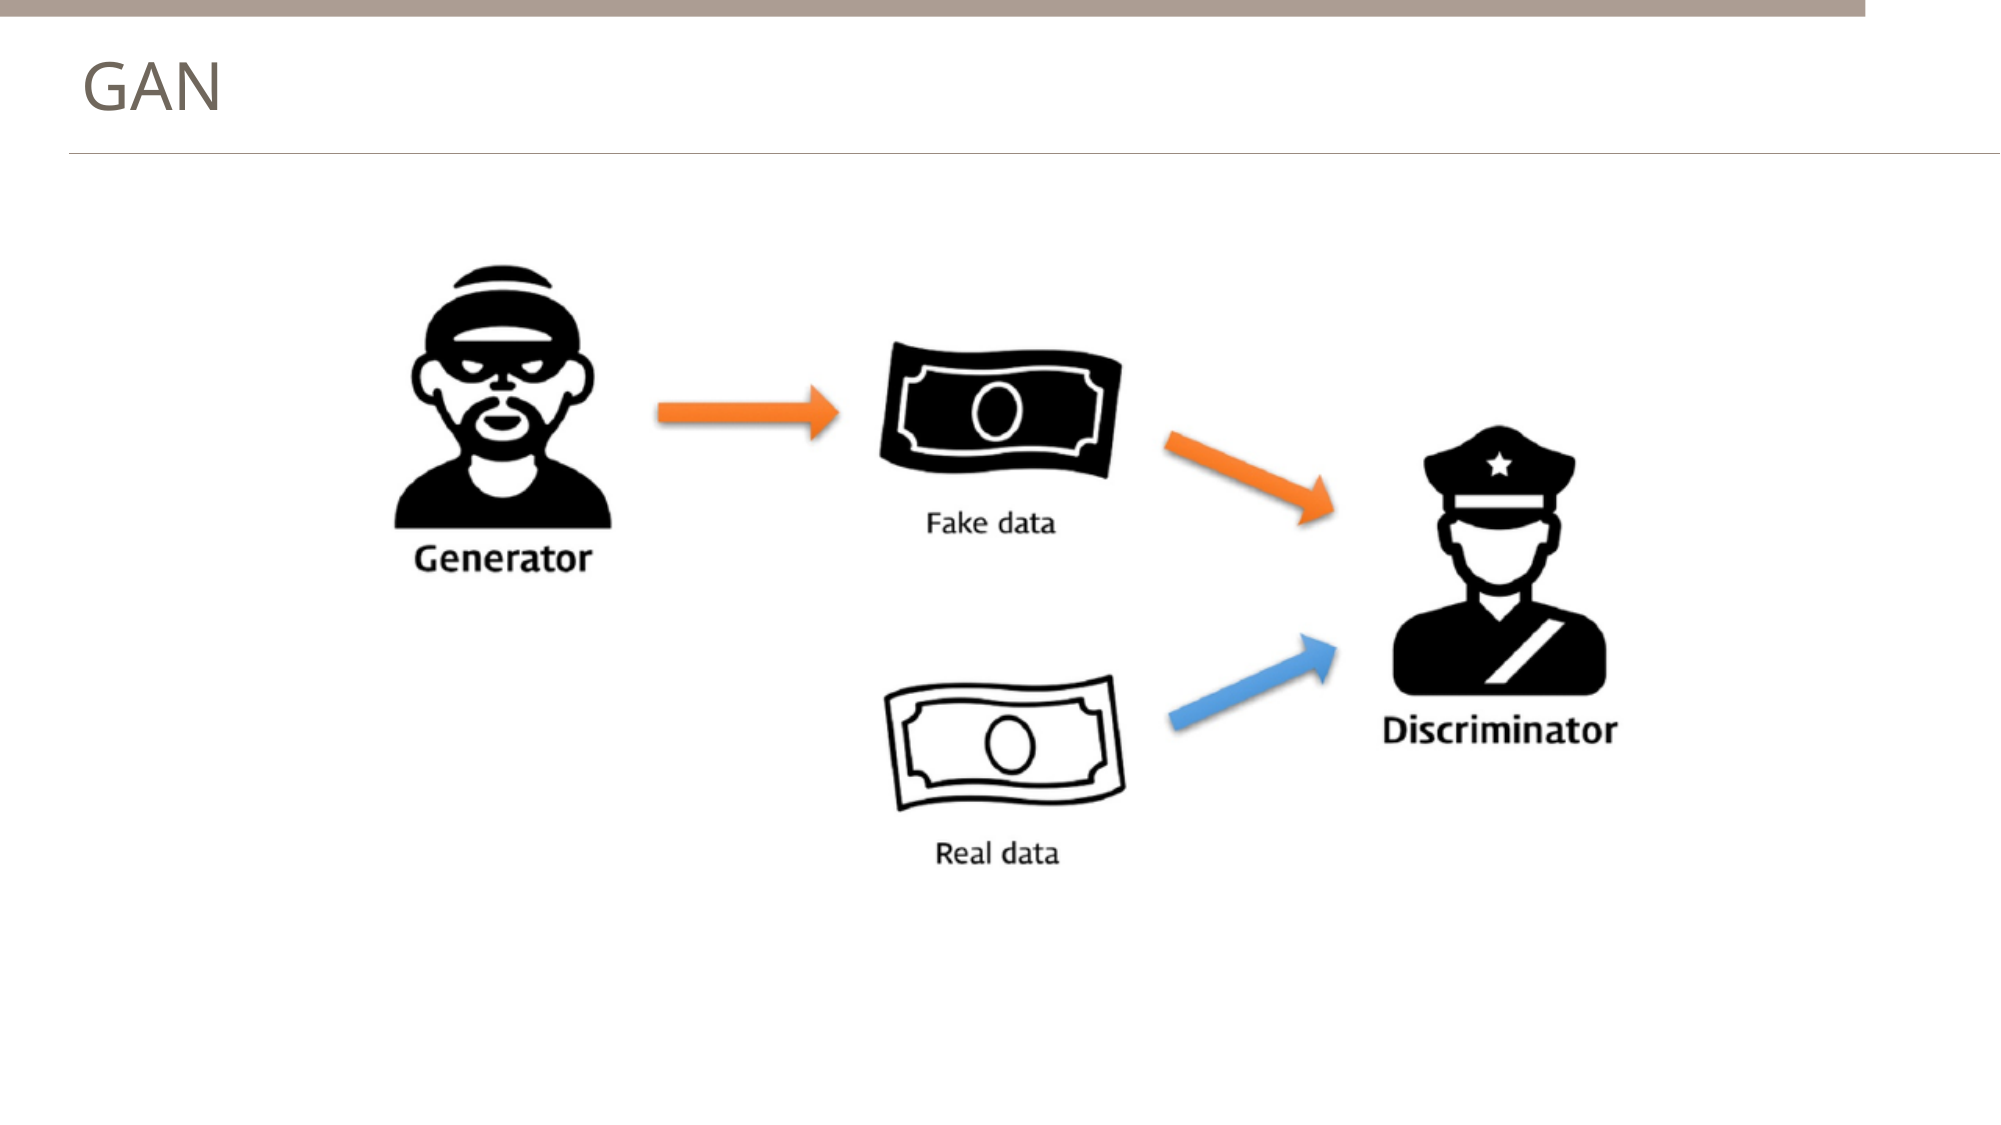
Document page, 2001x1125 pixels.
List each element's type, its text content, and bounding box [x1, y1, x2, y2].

text_box [0, 0, 1866, 18]
text_box GAN [67, 36, 877, 132]
picture [359, 240, 1641, 885]
